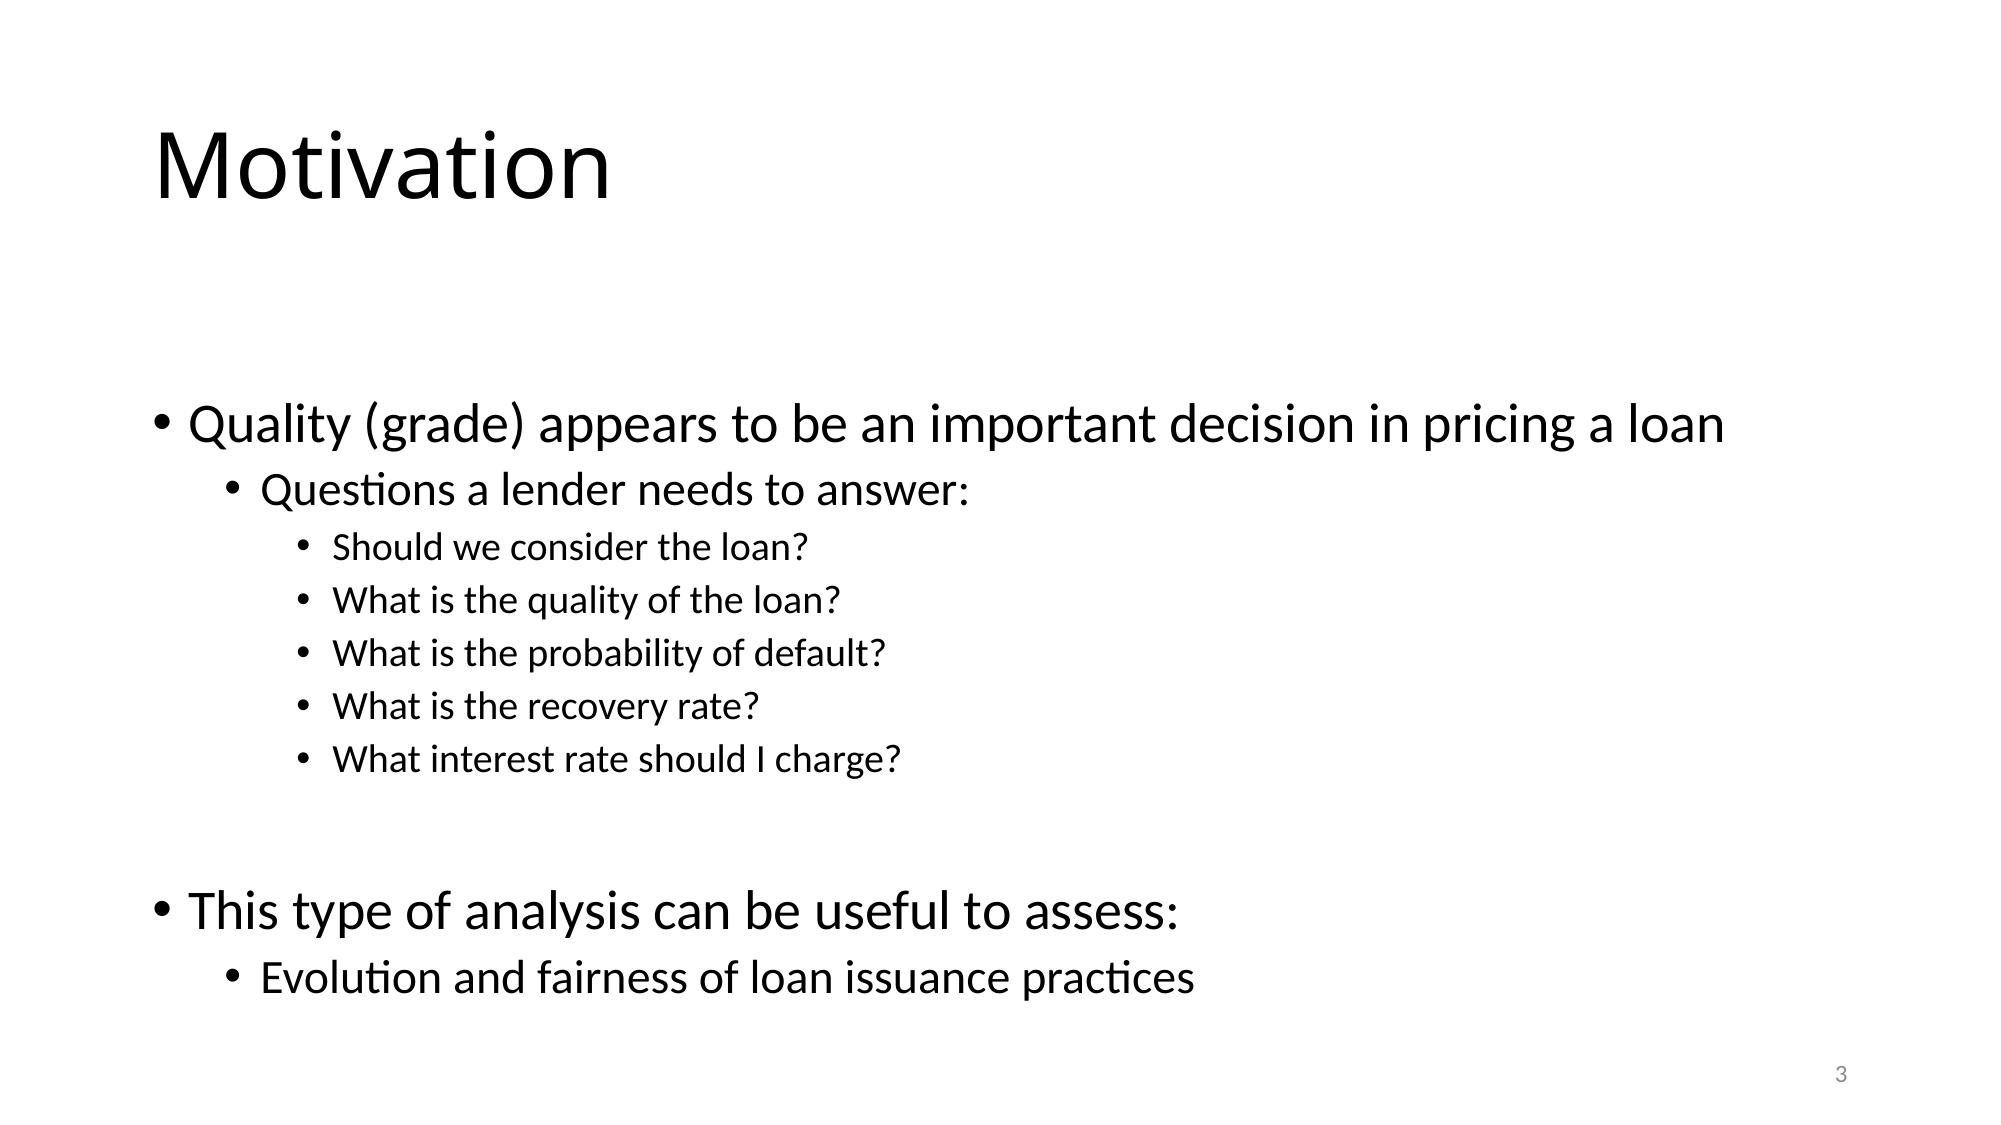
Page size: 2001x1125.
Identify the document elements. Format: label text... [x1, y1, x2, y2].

slide_number 3 [1412, 1042, 1863, 1103]
list Quality (grade) appears to be an important decision in pricing a loan Questions a lender needs to answer: Should we consider the loan? What is the quality of the loan? What is the probability of default? What is the recovery rate? What interest rate should I charge? This type of analysis can be useful to assess: Evolution and fairness of loan issuance practices [137, 299, 1863, 1014]
title Motivation [137, 59, 1863, 278]
